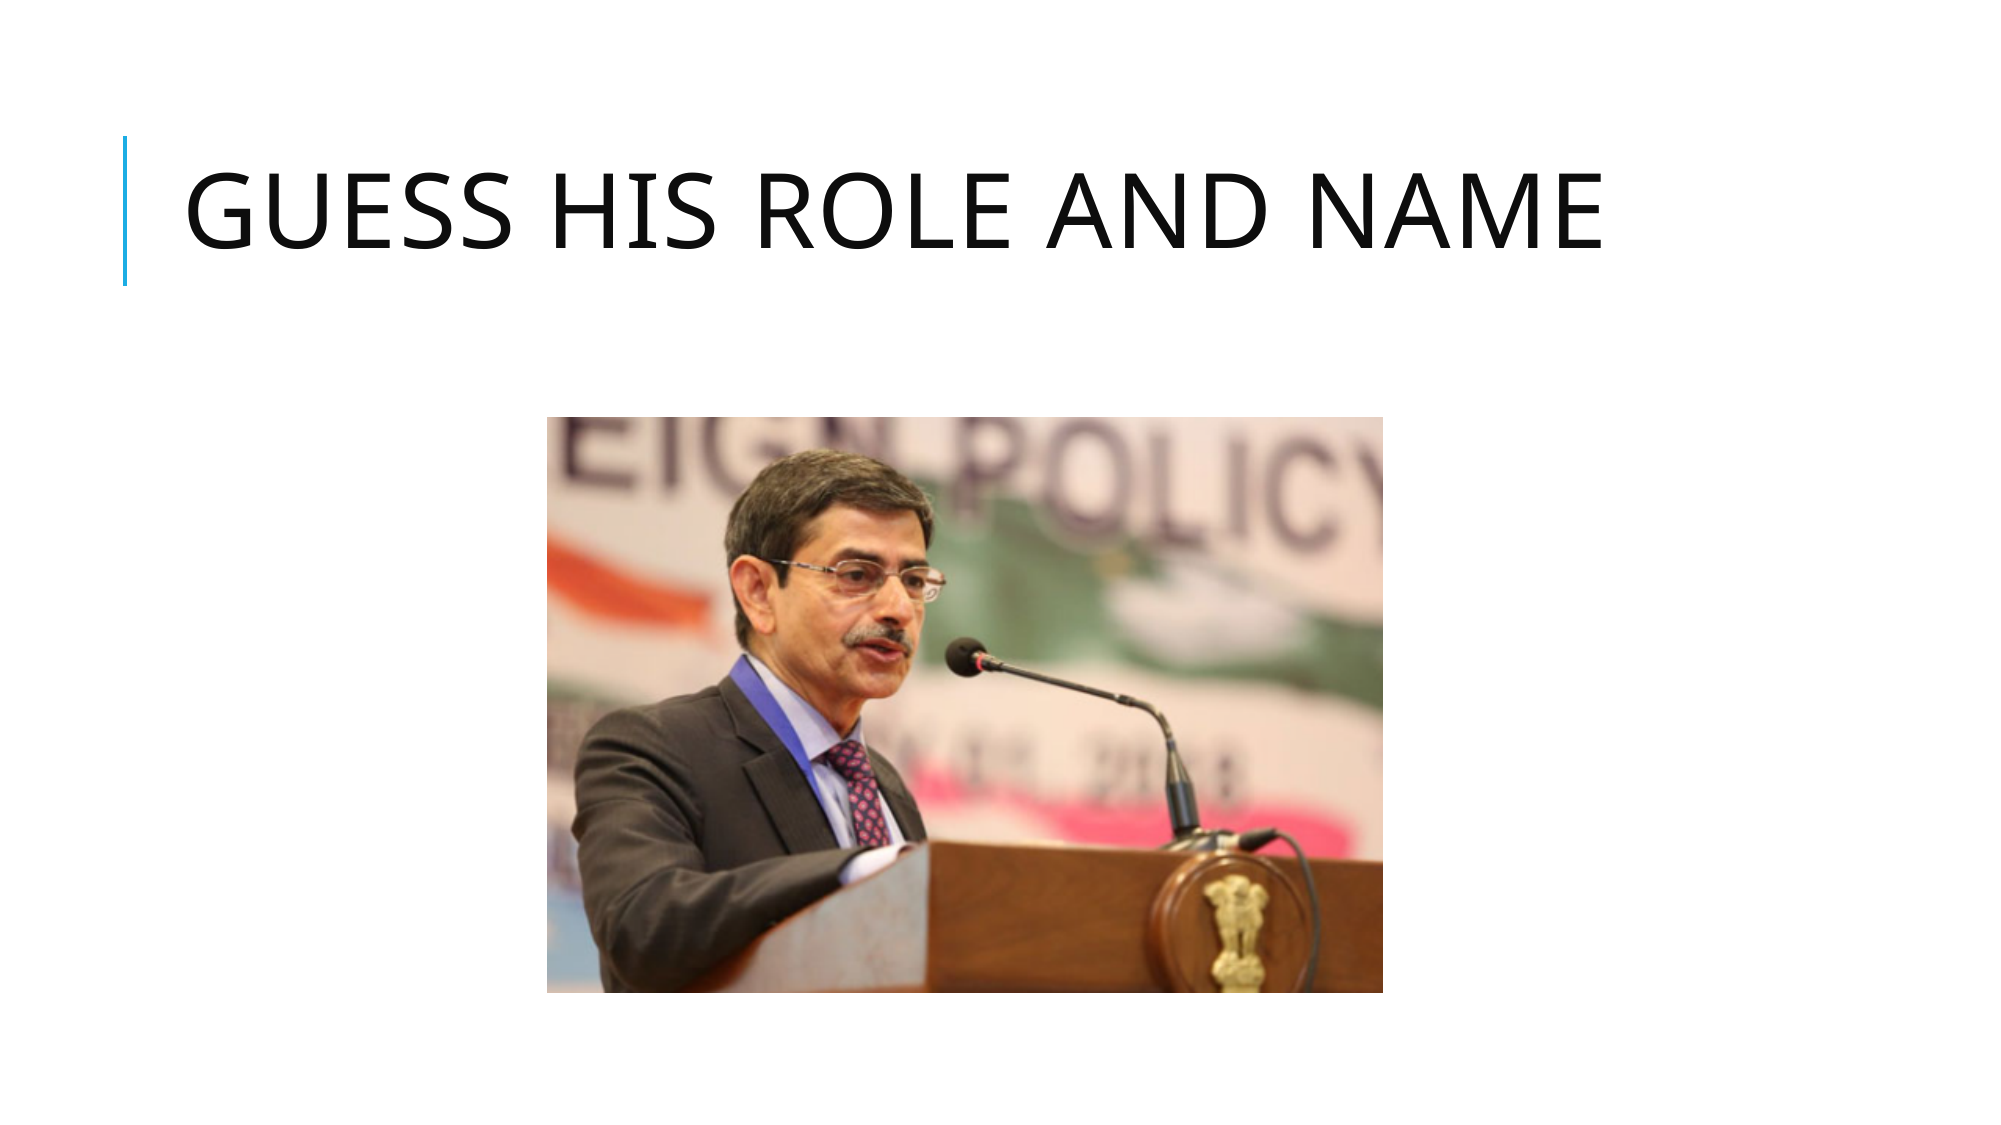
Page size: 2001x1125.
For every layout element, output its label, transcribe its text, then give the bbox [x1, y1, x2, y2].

title Guess his role and name [168, 96, 1763, 342]
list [547, 417, 1383, 993]
